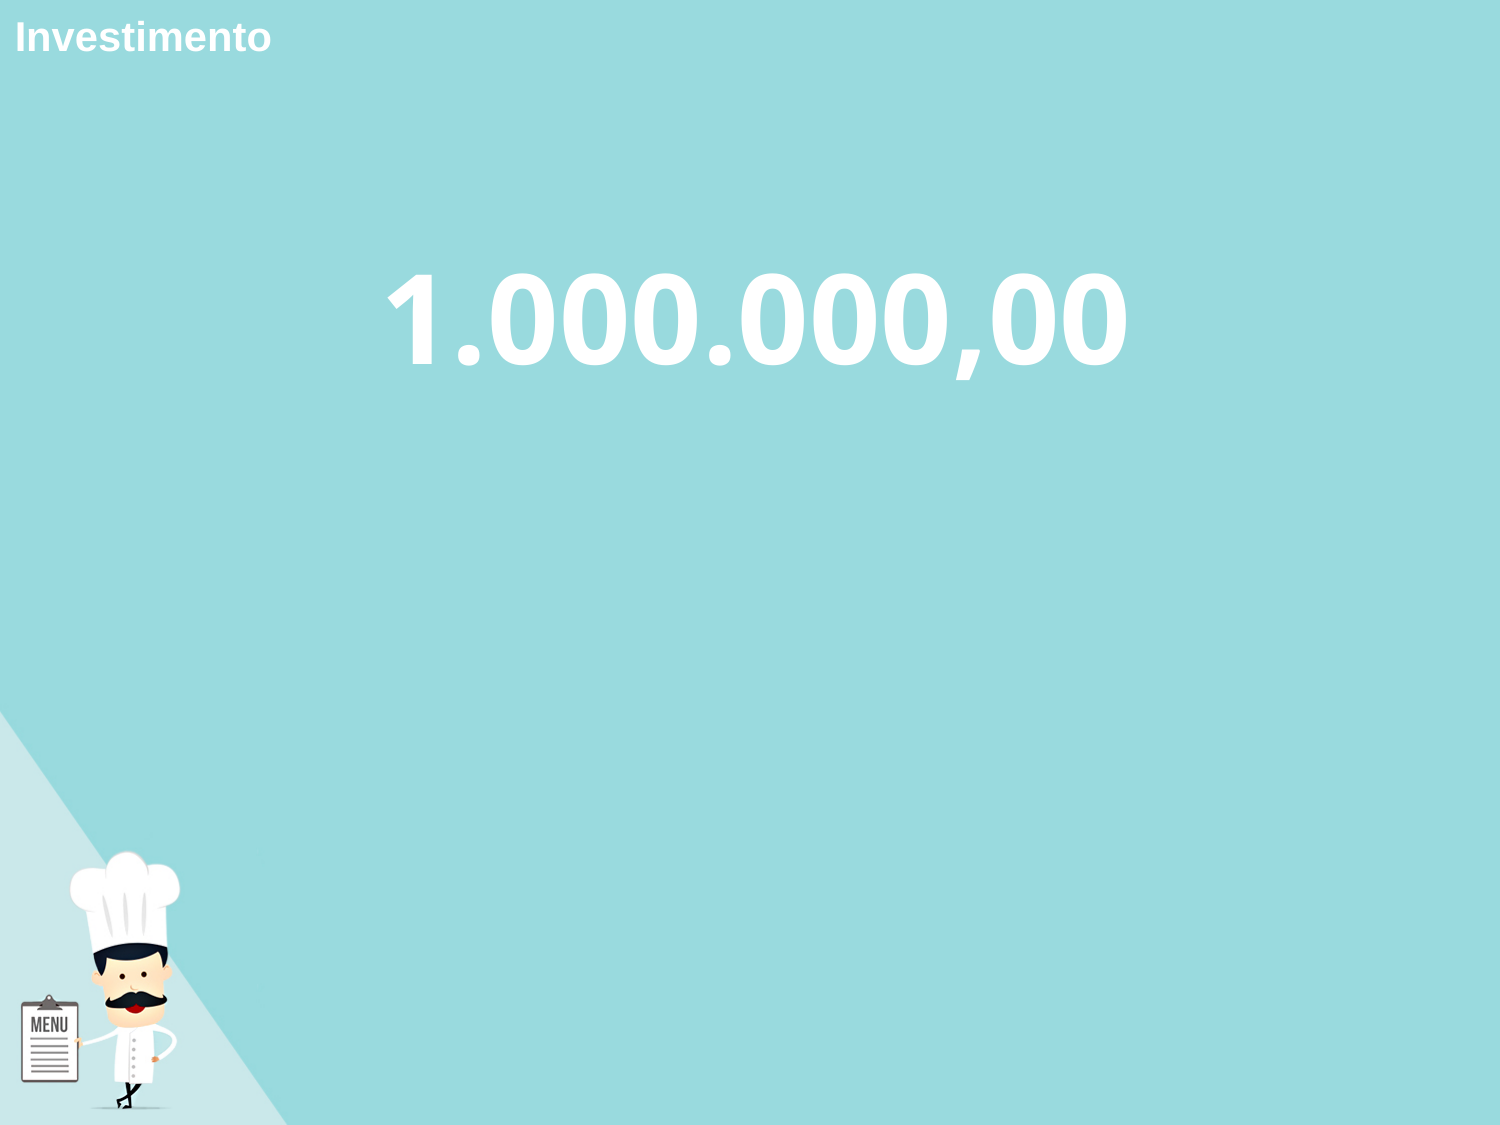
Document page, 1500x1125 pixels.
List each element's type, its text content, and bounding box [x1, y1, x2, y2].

text_box 1.000.000,00 [301, 231, 1211, 397]
picture [0, 176, 1500, 1125]
title Investimento [0, 2, 1500, 176]
